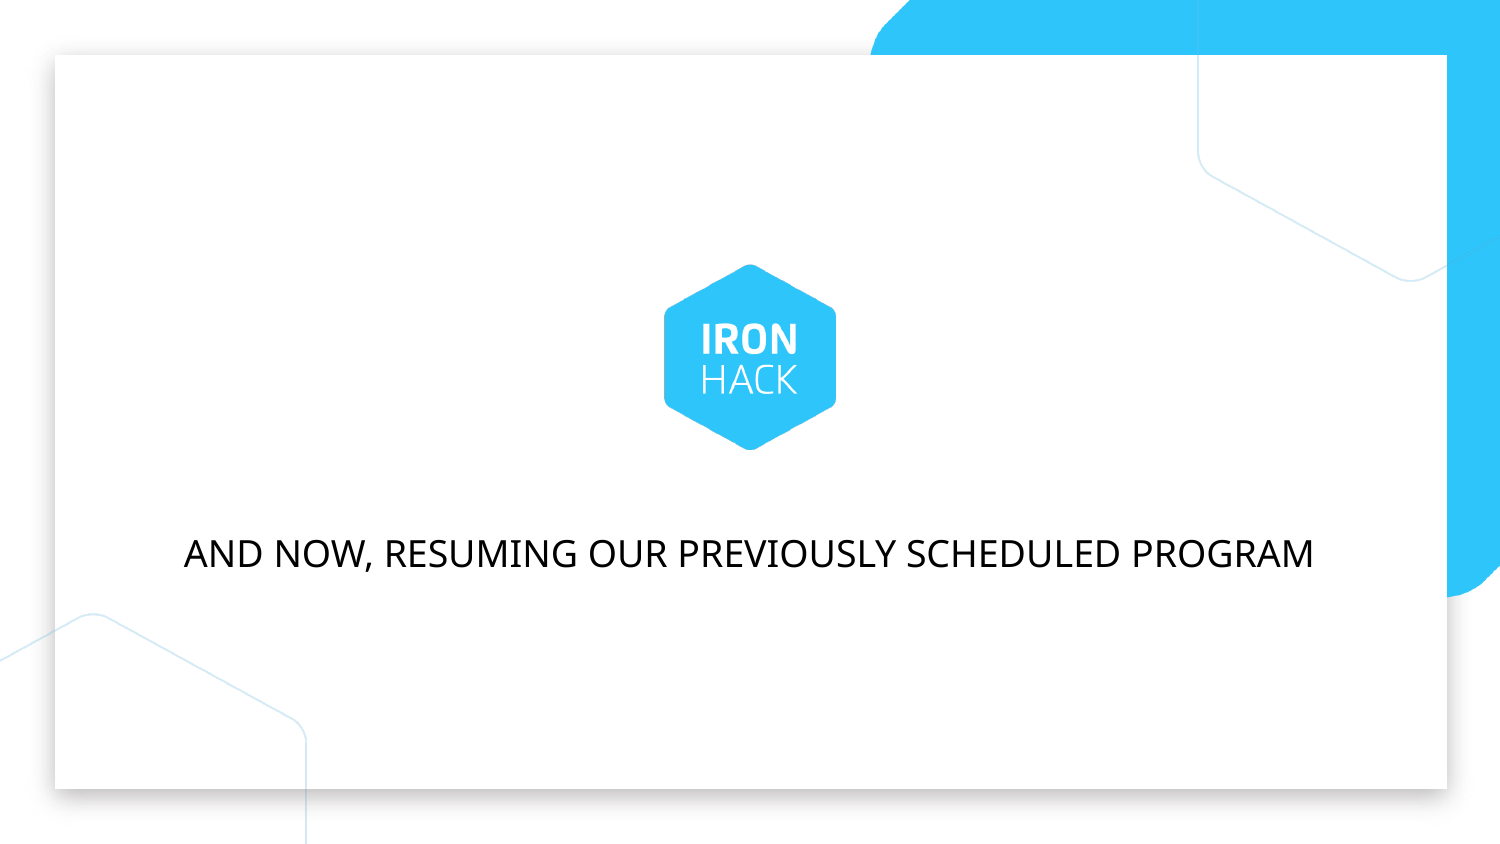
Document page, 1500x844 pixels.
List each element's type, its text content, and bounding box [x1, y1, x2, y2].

picture [0, 0, 1500, 844]
text_box AND NOW, RESUMING OUR PREVIOUSLY SCHEDULED PROGRAM [51, 517, 1449, 590]
